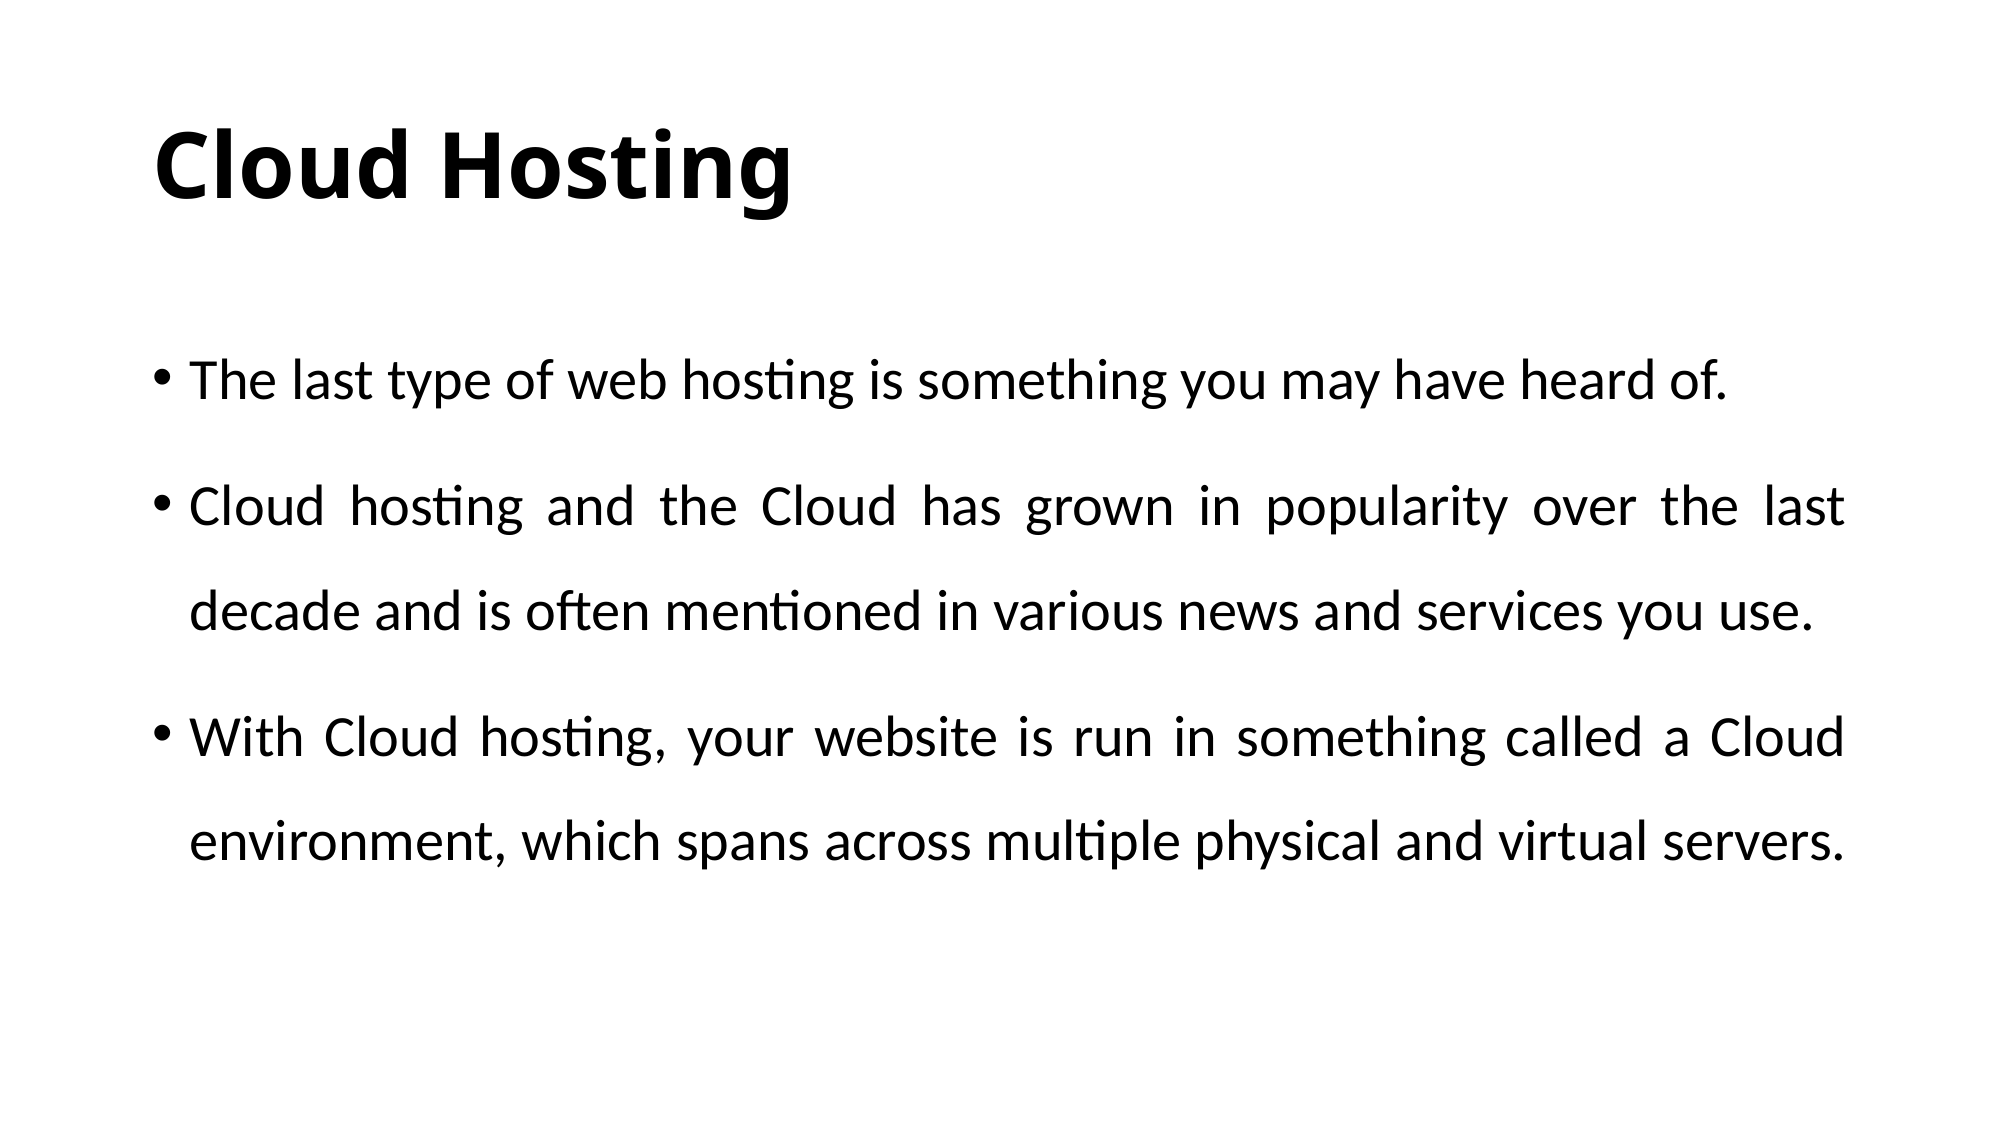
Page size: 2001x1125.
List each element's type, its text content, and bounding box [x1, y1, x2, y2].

title Cloud Hosting [137, 59, 1863, 278]
list The last type of web hosting is something you may have heard of. Cloud hosting and the Cloud has grown in popularity over the last decade and is often mentioned in various news and services you use. With Cloud hosting, your website is run in something called a Cloud environment, which spans across multiple physical and virtual servers. [137, 299, 1863, 1014]
